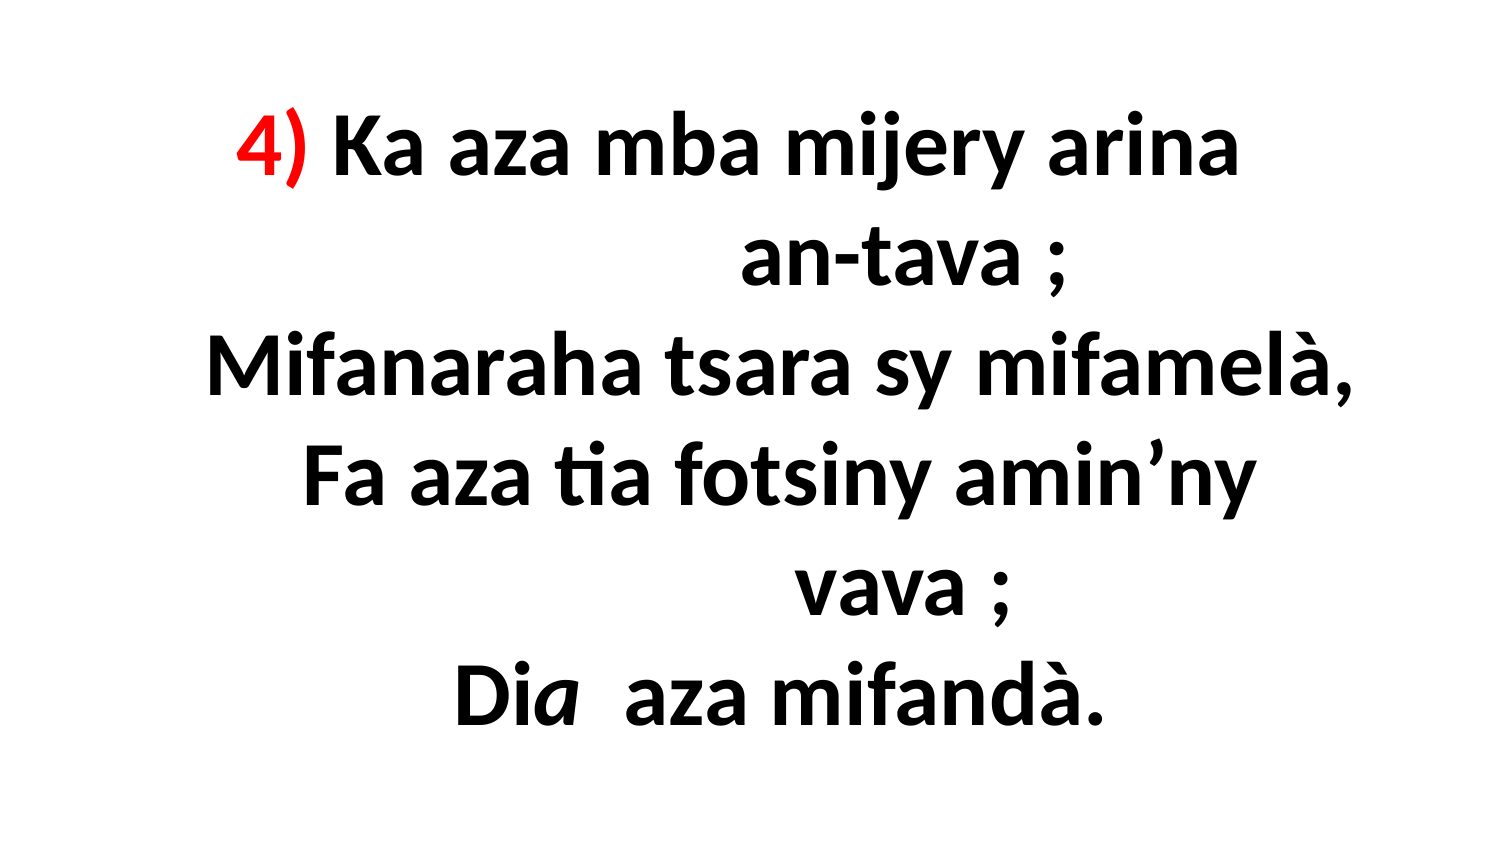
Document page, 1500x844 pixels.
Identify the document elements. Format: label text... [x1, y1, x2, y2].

title 4) Ka aza mba mijery arina an-tava ; Mifanaraha tsara sy mifamelà, Fa aza tia fotsiny amin’ny vava ; Dia aza mifandà. [0, 323, 1500, 505]
